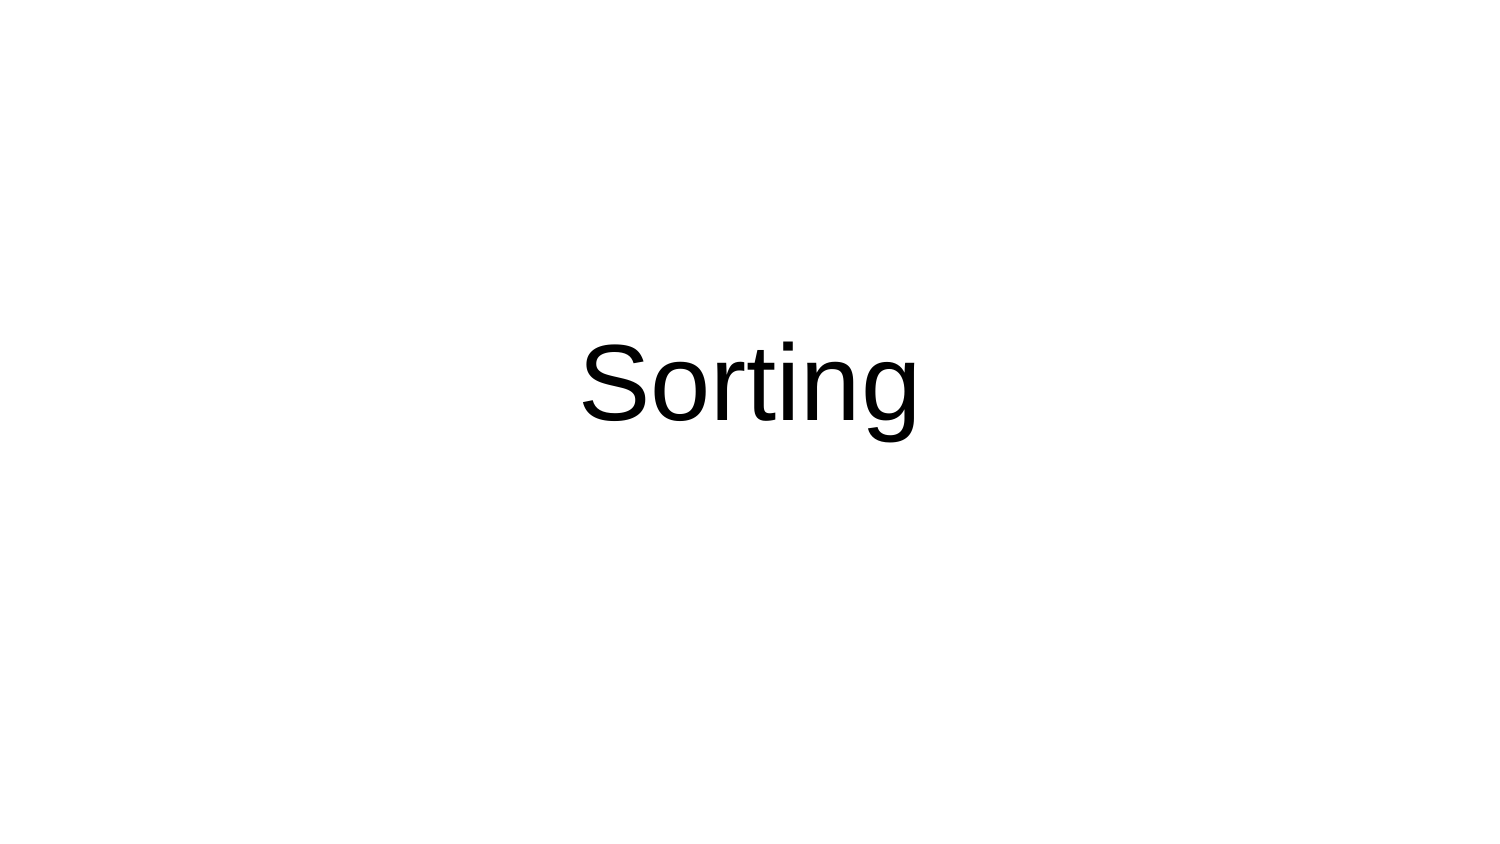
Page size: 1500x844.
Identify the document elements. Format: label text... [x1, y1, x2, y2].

title Sorting [51, 122, 1449, 459]
